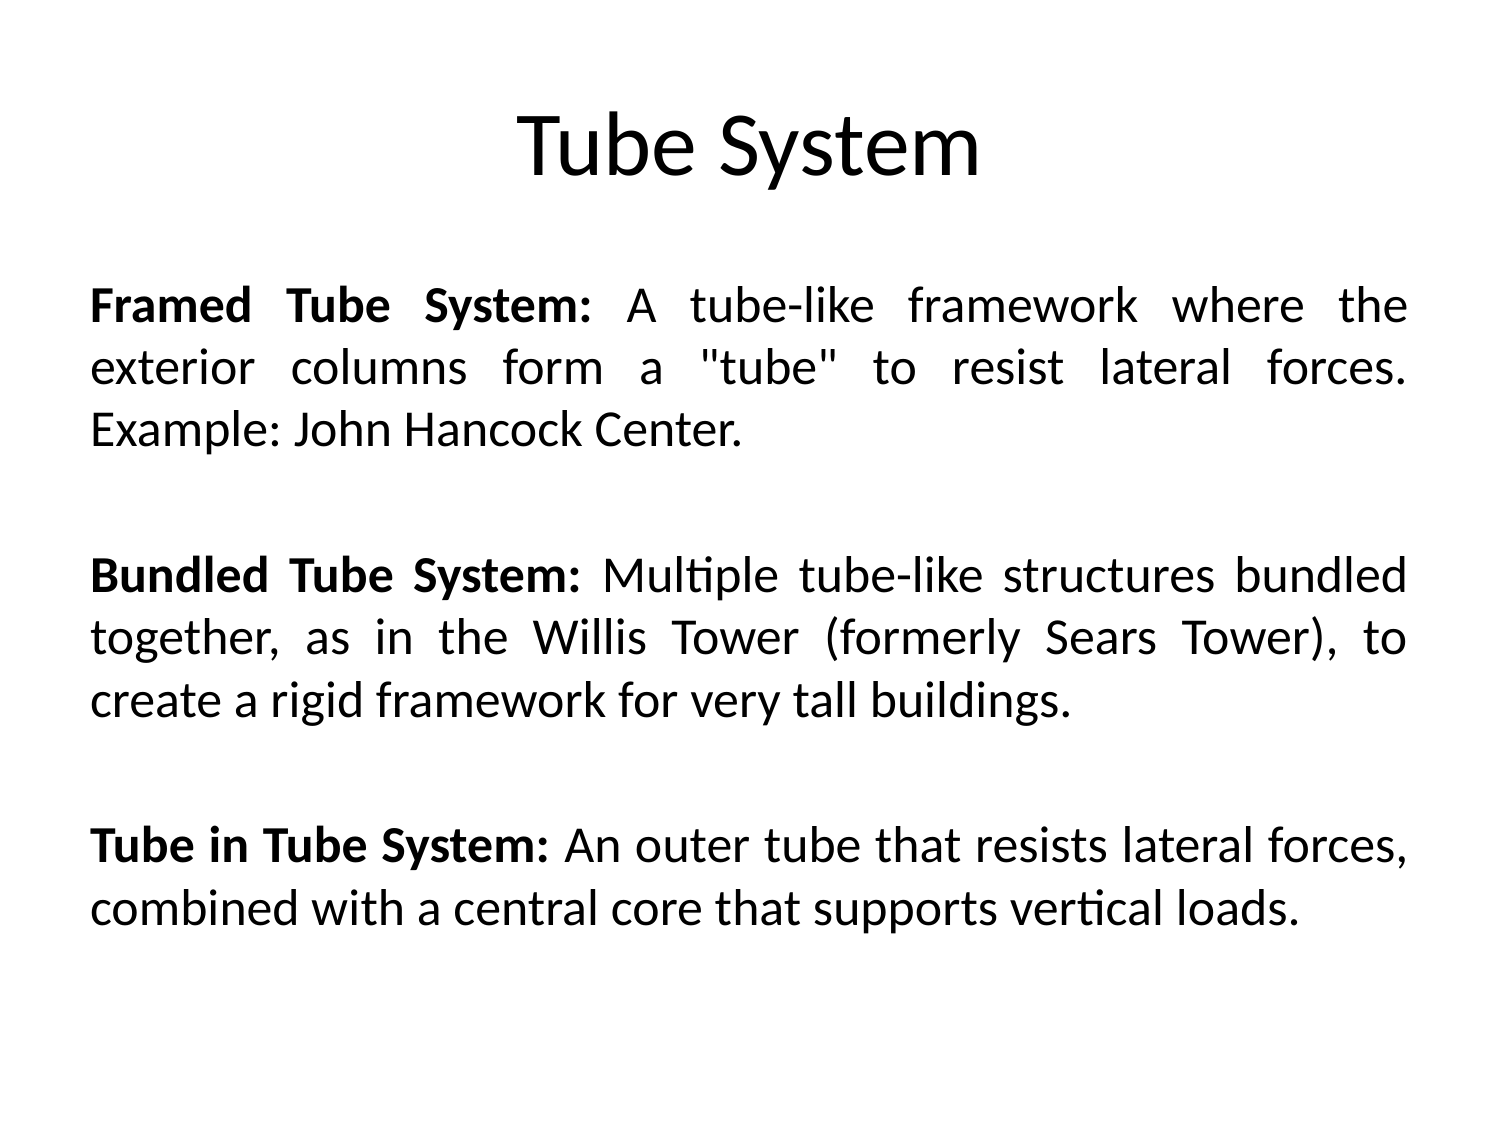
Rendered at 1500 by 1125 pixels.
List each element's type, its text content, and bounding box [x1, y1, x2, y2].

title Tube System [75, 45, 1425, 233]
list Framed Tube System: A tube-like framework where the exterior columns form a "tube" to resist lateral forces. Example: John Hancock Center. Bundled Tube System: Multiple tube-like structures bundled together, as in the Willis Tower (formerly Sears Tower), to create a rigid framework for very tall buildings. Tube in Tube System: An outer tube that resists lateral forces, combined with a central core that supports vertical loads. [75, 262, 1425, 1005]
